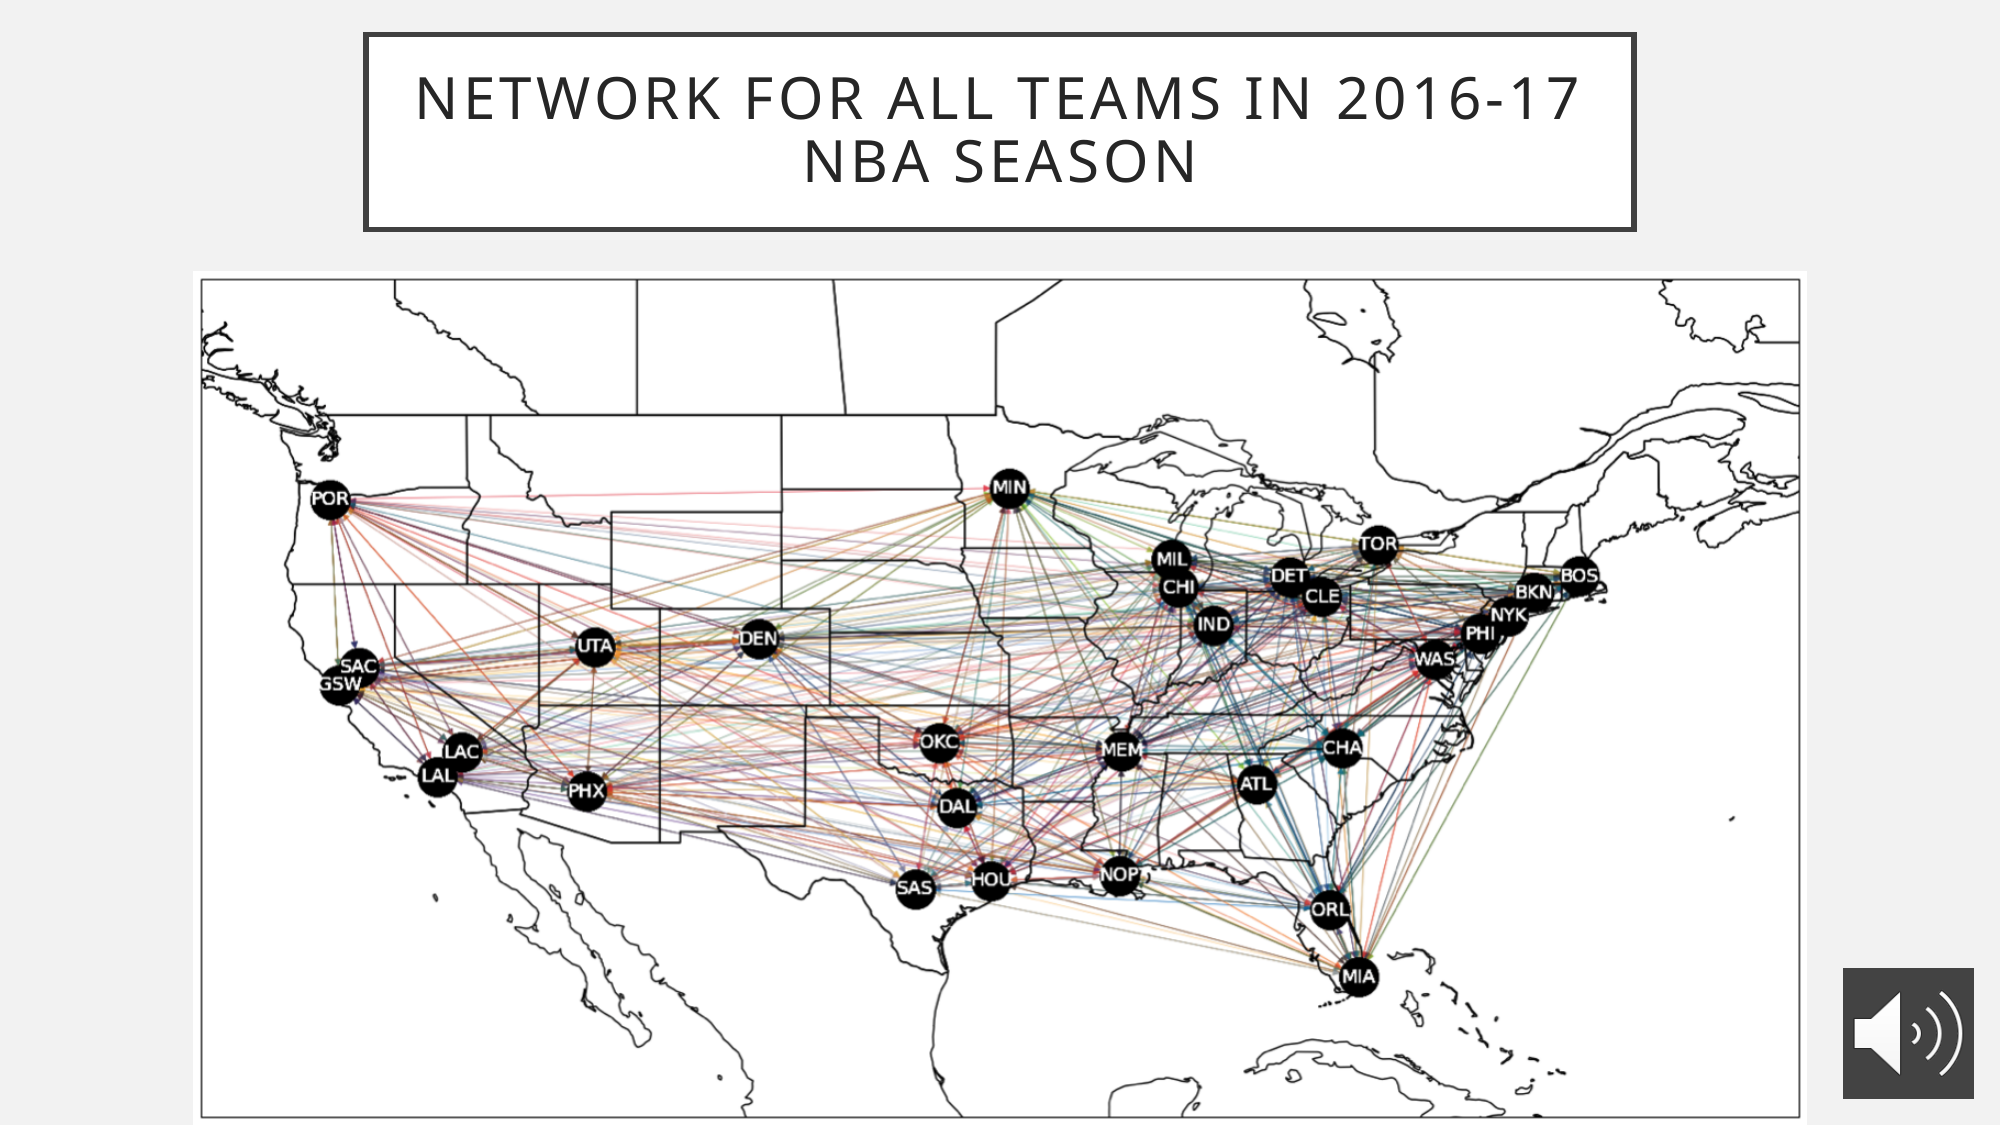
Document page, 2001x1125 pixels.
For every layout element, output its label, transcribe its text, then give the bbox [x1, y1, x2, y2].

title Network for all teams in 2016-17 NBA Season [363, 32, 1637, 232]
picture [193, 271, 1807, 1125]
picture [1841, 966, 1975, 1100]
